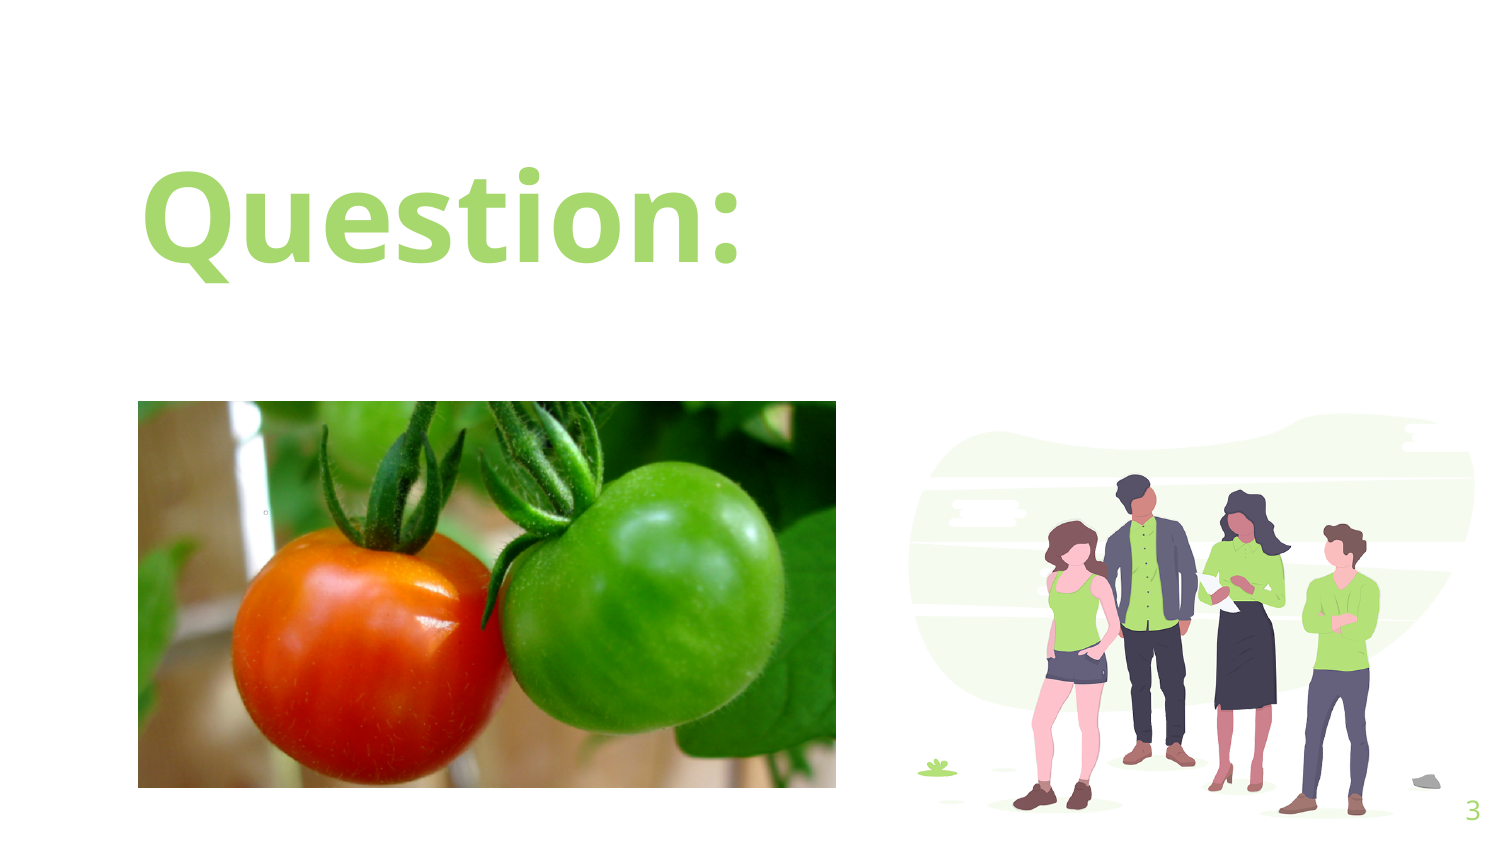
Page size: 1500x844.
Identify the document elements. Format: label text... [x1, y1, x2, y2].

picture [908, 413, 1475, 819]
picture [138, 401, 836, 788]
title Question: [138, 97, 925, 288]
slide_number 3 [1391, 779, 1482, 844]
